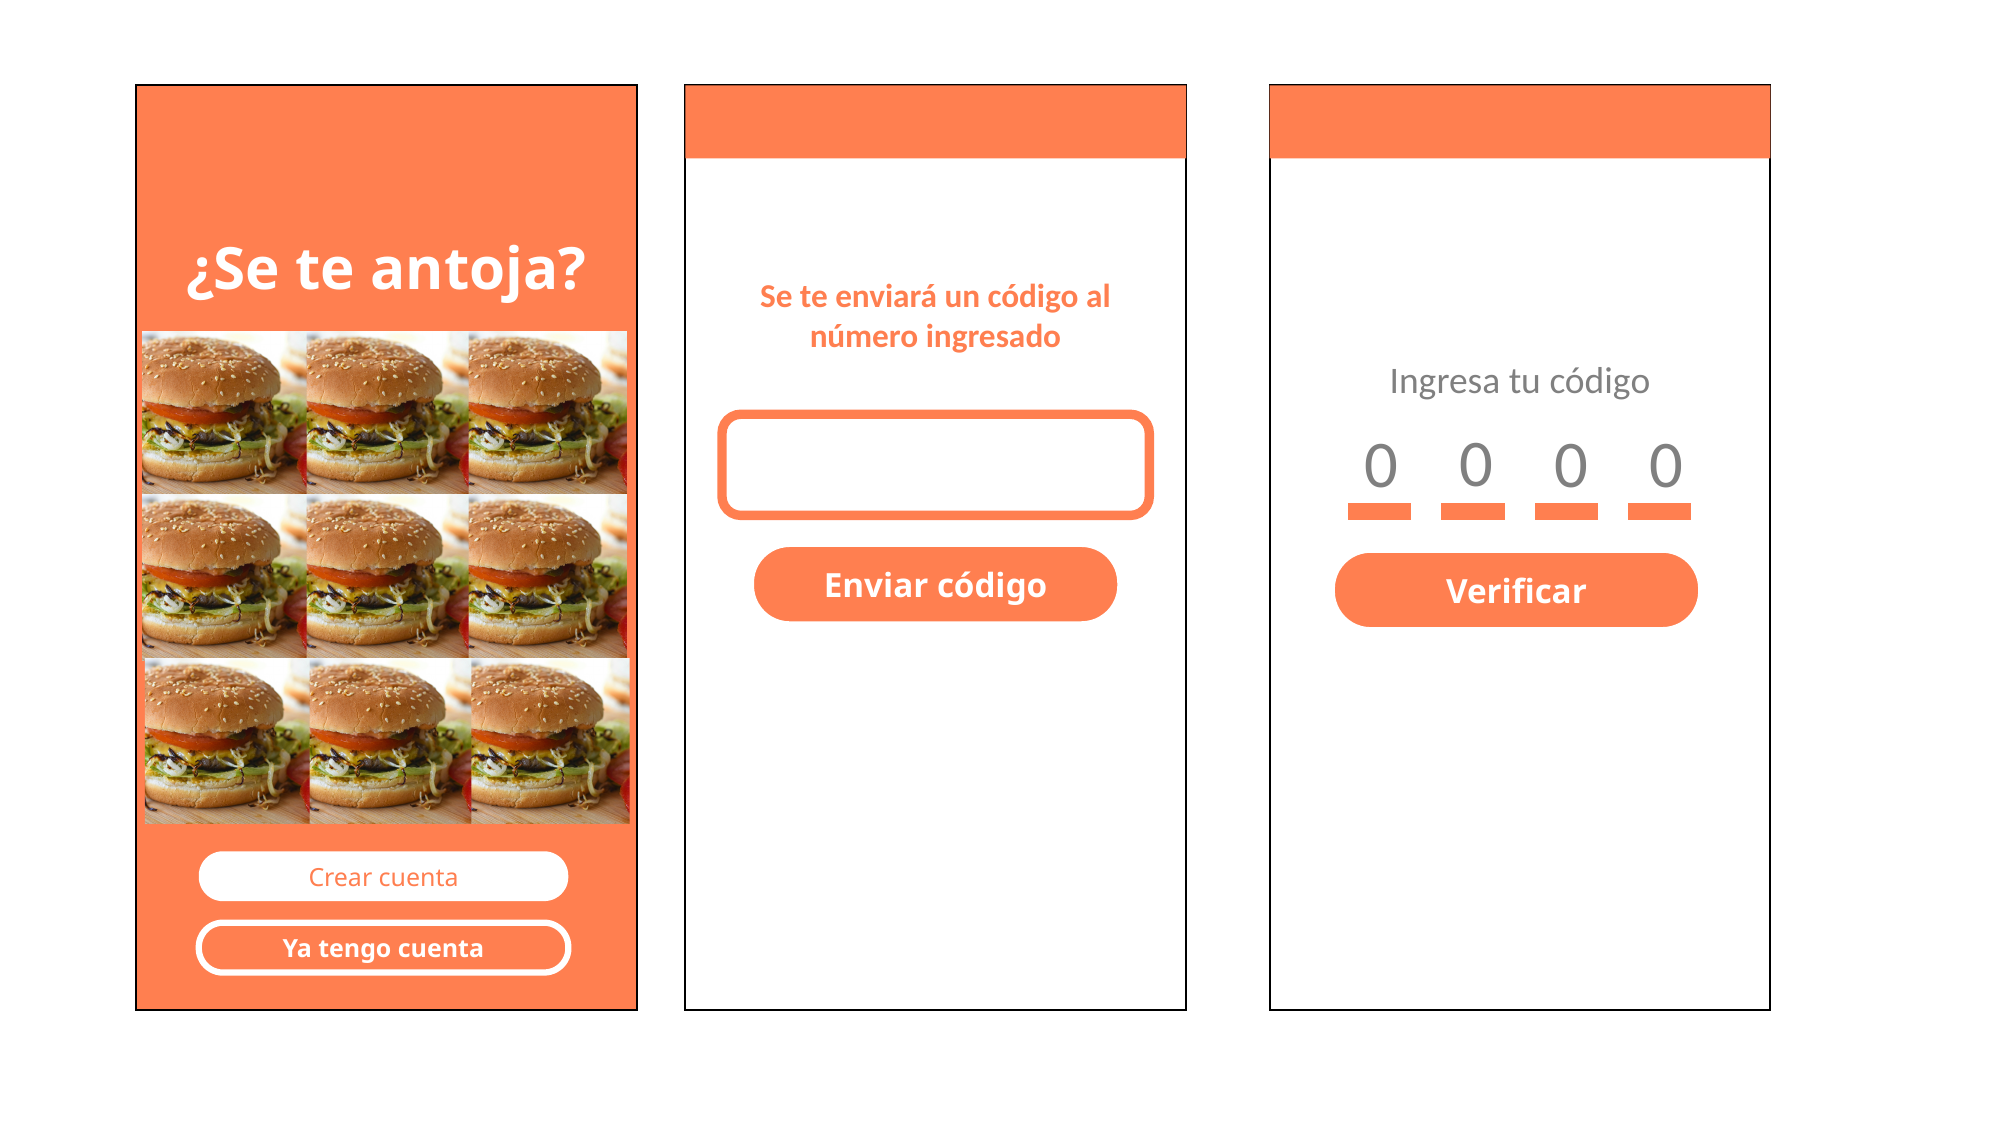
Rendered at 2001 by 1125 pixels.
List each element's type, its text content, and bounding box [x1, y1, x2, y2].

text_box 0 [1336, 418, 1423, 504]
text_box Se te enviará un código al número ingresado [734, 266, 1138, 362]
text_box Crear cuenta [197, 850, 570, 903]
text_box [720, 413, 1151, 517]
text_box [1631, 507, 1688, 516]
text_box [1538, 507, 1594, 516]
text_box [684, 84, 1187, 159]
text_box [684, 159, 1187, 1011]
text_box 0 [1621, 418, 1708, 504]
text_box ¿Se te antoja? [142, 223, 631, 309]
text_box [1269, 159, 1771, 1011]
picture [142, 331, 630, 825]
text_box Verificar [1330, 548, 1703, 632]
text_box [1352, 507, 1408, 516]
text_box Ingresa tu código [1305, 341, 1735, 416]
text_box 0 [1431, 417, 1518, 502]
text_box [135, 84, 638, 1011]
text_box [1269, 84, 1771, 159]
text_box [1445, 507, 1501, 516]
text_box Enviar código [749, 542, 1122, 626]
text_box 0 [1526, 418, 1613, 504]
text_box Ya tengo cuenta [197, 921, 570, 974]
